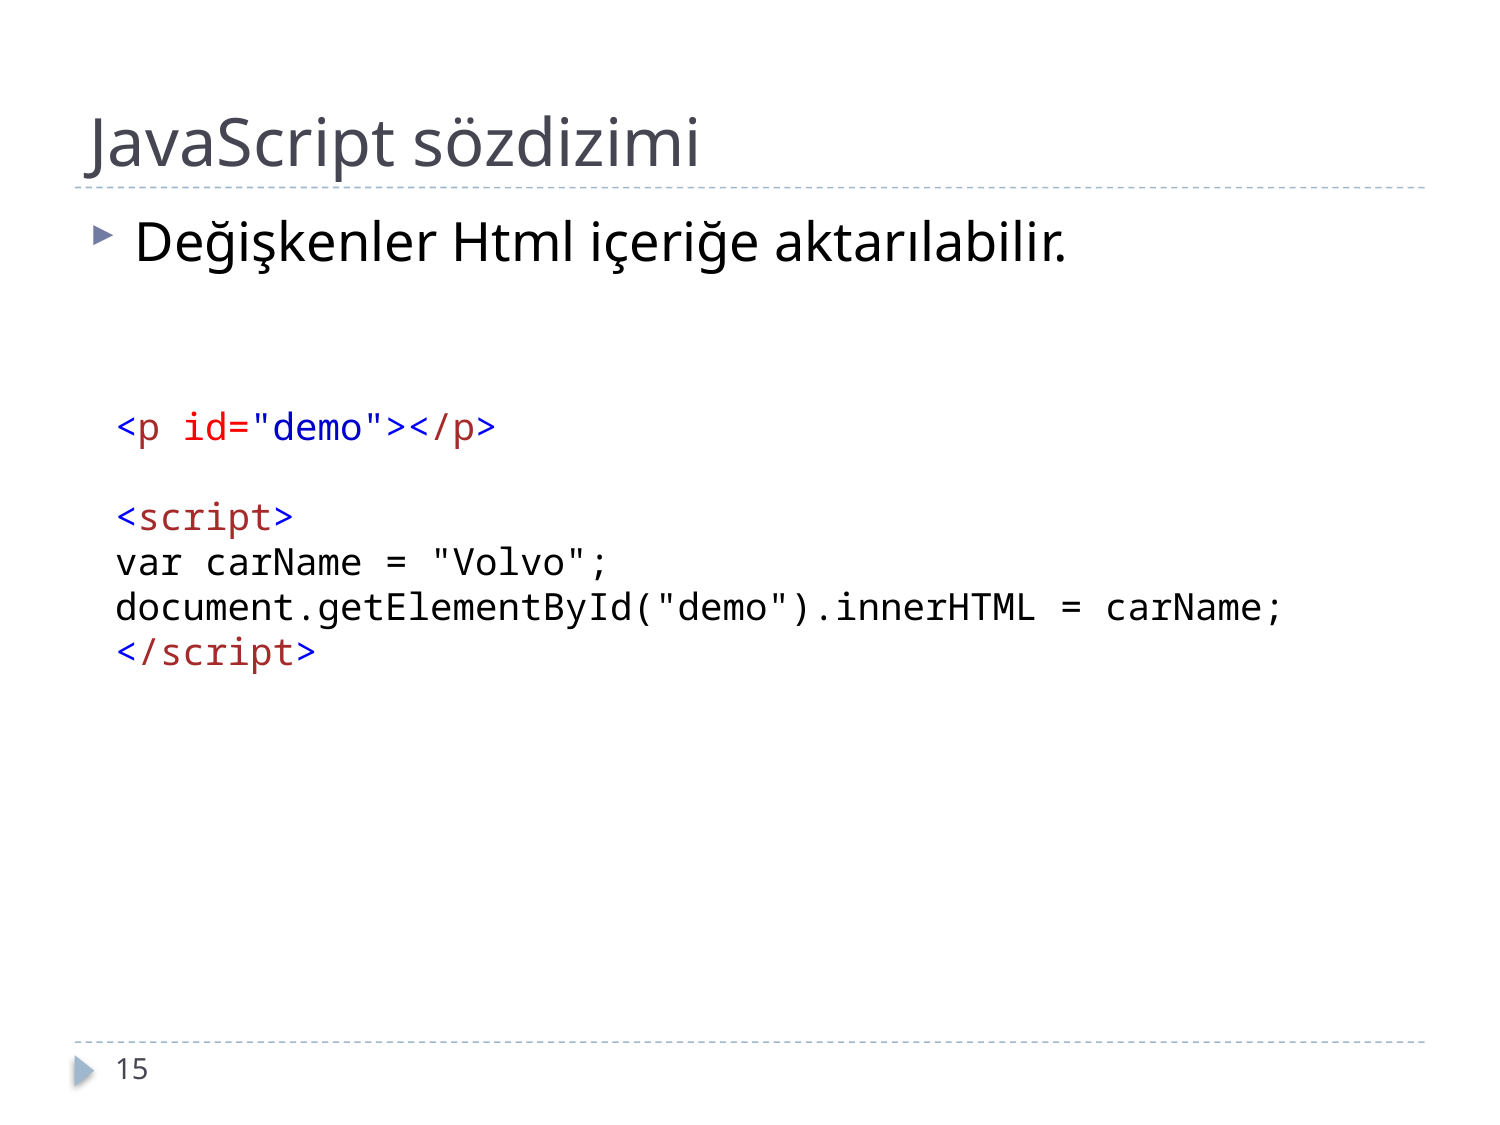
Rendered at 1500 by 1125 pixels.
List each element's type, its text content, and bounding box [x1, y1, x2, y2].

text_box Değişkenler Html içeriğe aktarılabilir. [75, 200, 1425, 1010]
text_box <p id="demo"></p> <script> var carName = "Volvo"; document.getElementById("demo").innerHTML = carName; </script> [100, 395, 1400, 681]
text_box JavaScript sözdizimi [75, 24, 1425, 188]
text_box 14 [100, 1042, 426, 1103]
